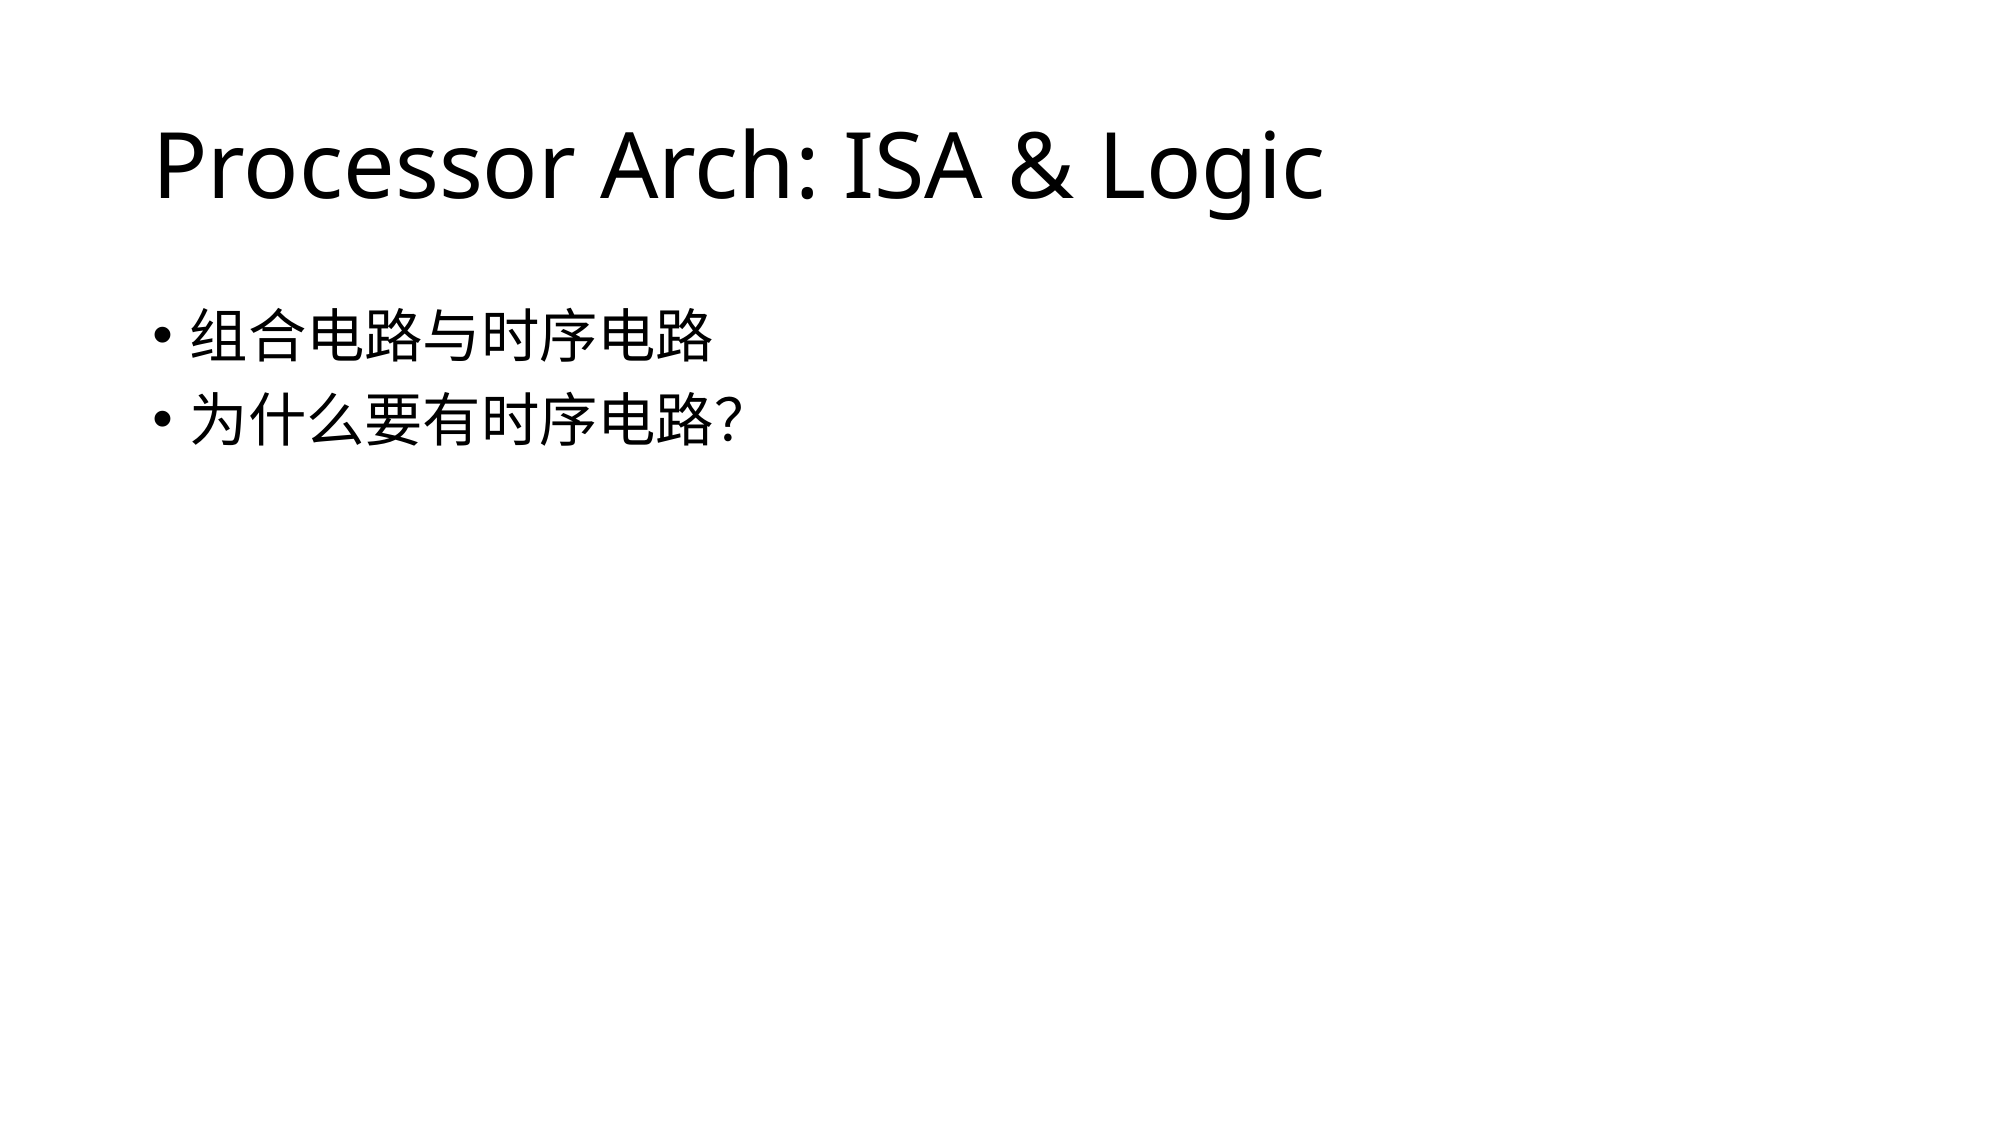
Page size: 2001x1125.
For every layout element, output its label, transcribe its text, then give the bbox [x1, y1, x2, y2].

list 组合电路与时序电路 为什么要有时序电路？ [137, 299, 1863, 1014]
title Processor Arch: ISA & Logic [137, 59, 1863, 278]
